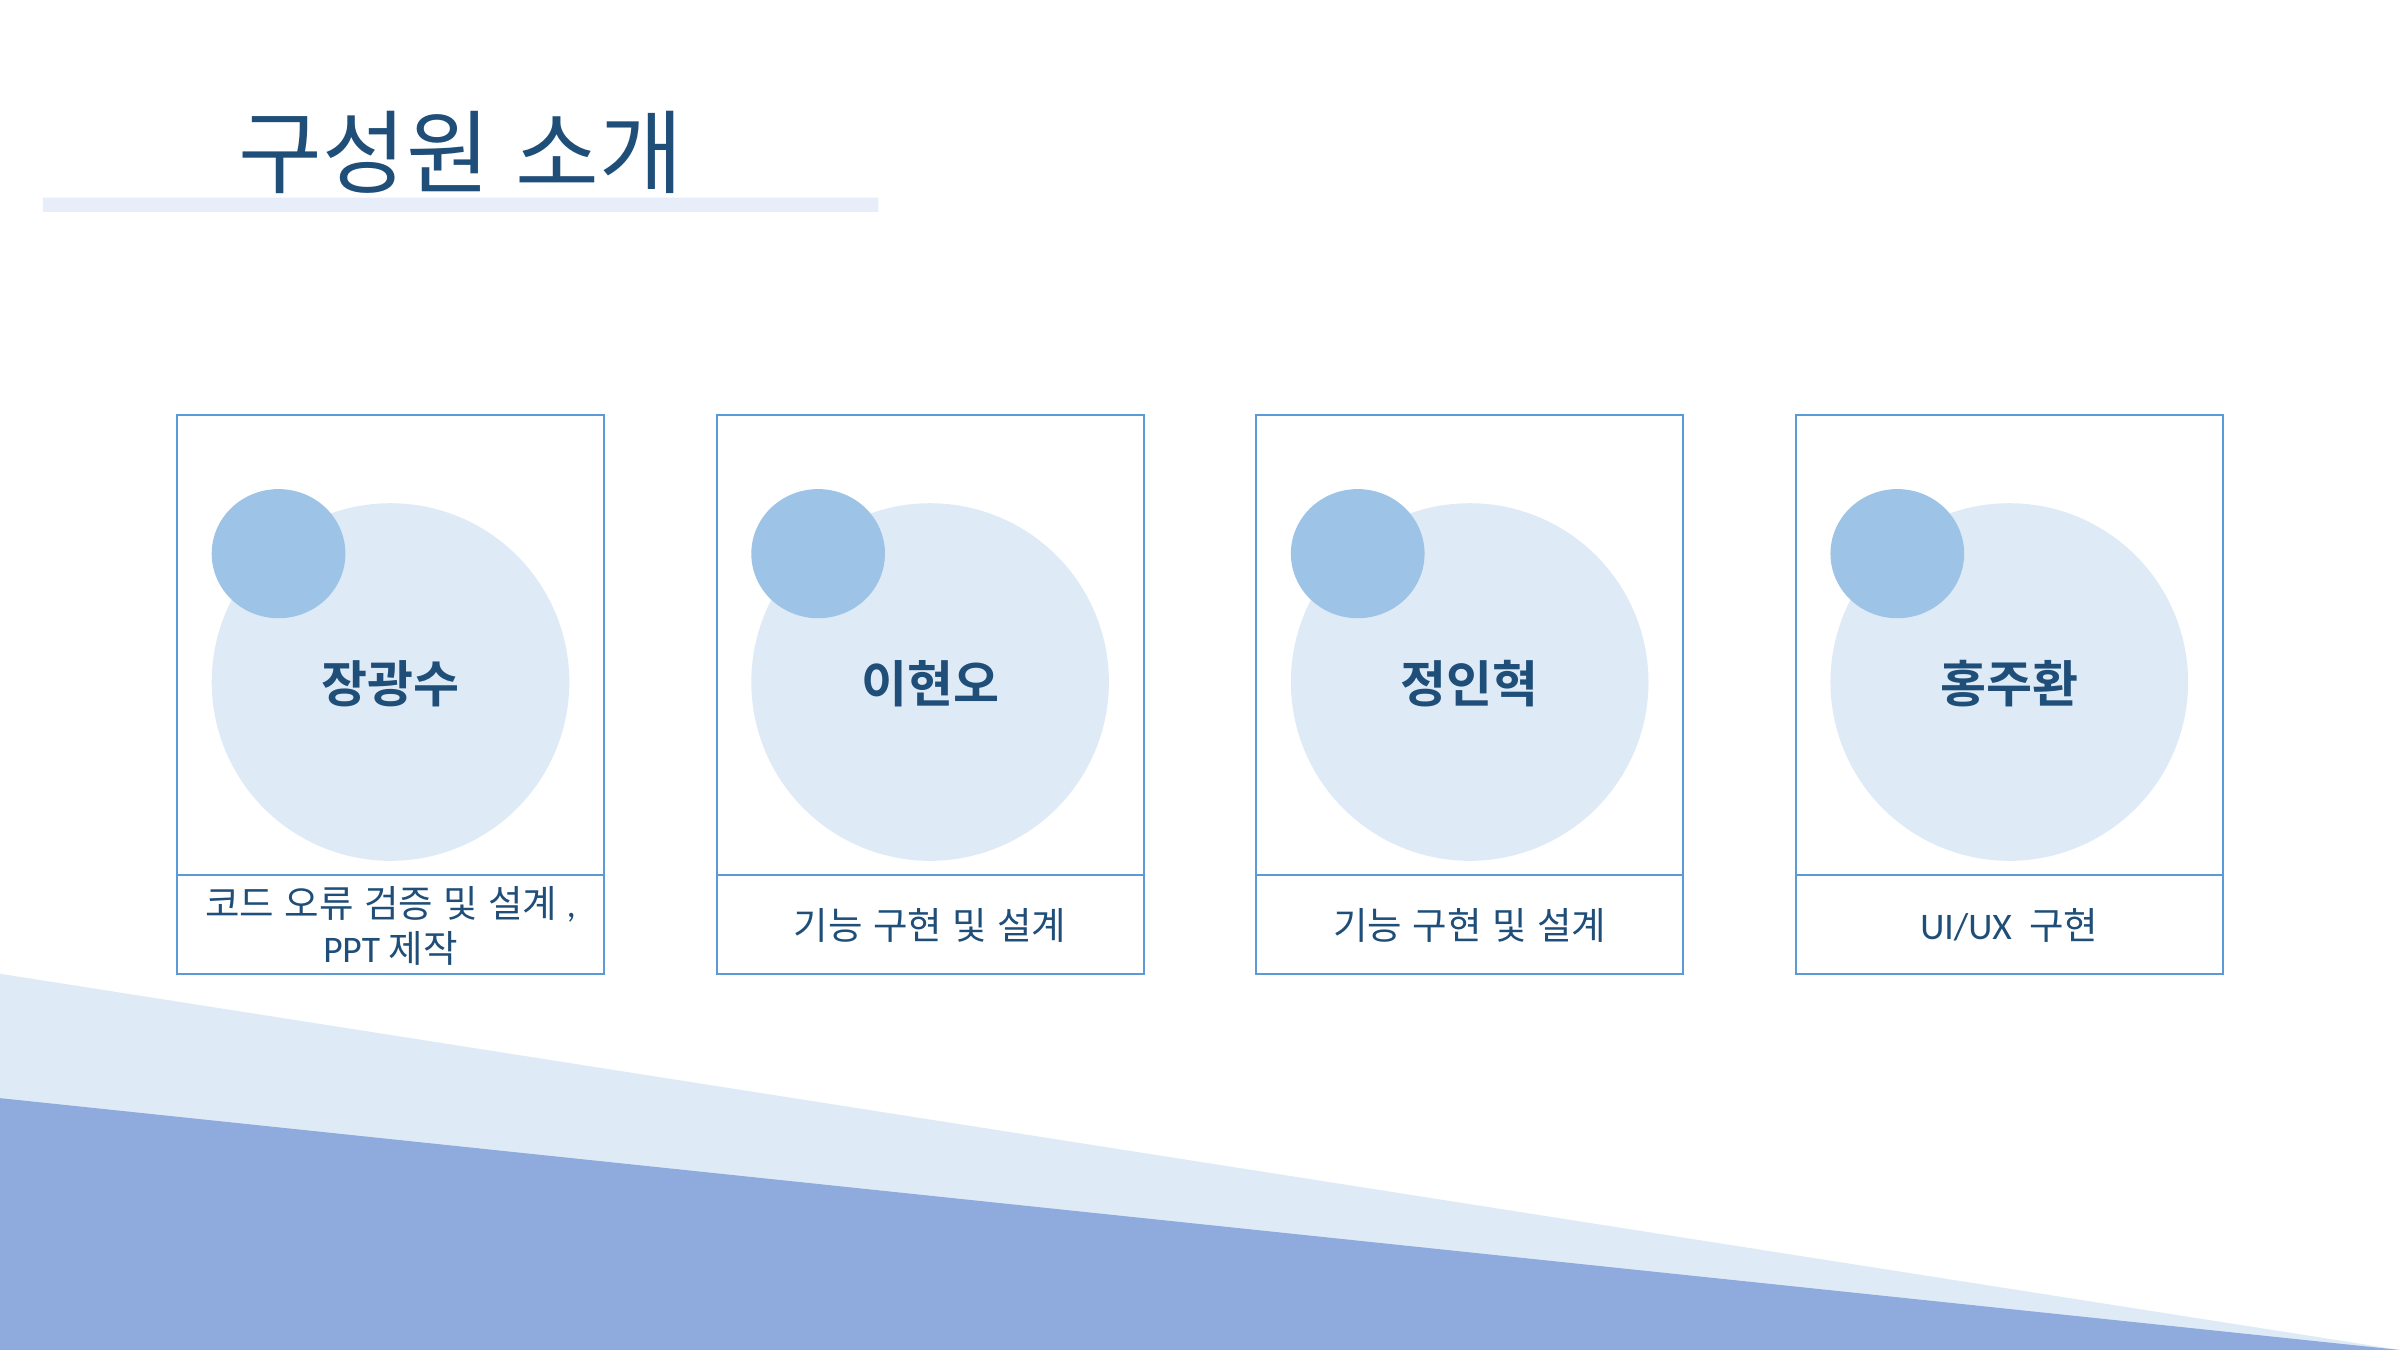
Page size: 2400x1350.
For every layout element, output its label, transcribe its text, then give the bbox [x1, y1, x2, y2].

text_box [42, 197, 879, 212]
text_box [1795, 414, 2224, 874]
text_box [716, 414, 1145, 874]
text_box 기능 구현 및 설계 [716, 874, 1145, 973]
text_box 기능 구현 및 설계 [1255, 874, 1684, 973]
text_box 코드 오류 검증 및 설계, PPT제작 [176, 874, 605, 973]
text_box [176, 414, 605, 874]
text_box UI/UX 구현 [1795, 874, 2224, 973]
text_box [1255, 414, 1684, 874]
text_box 구성원 소개 [96, 83, 826, 197]
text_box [0, 973, 2400, 1350]
